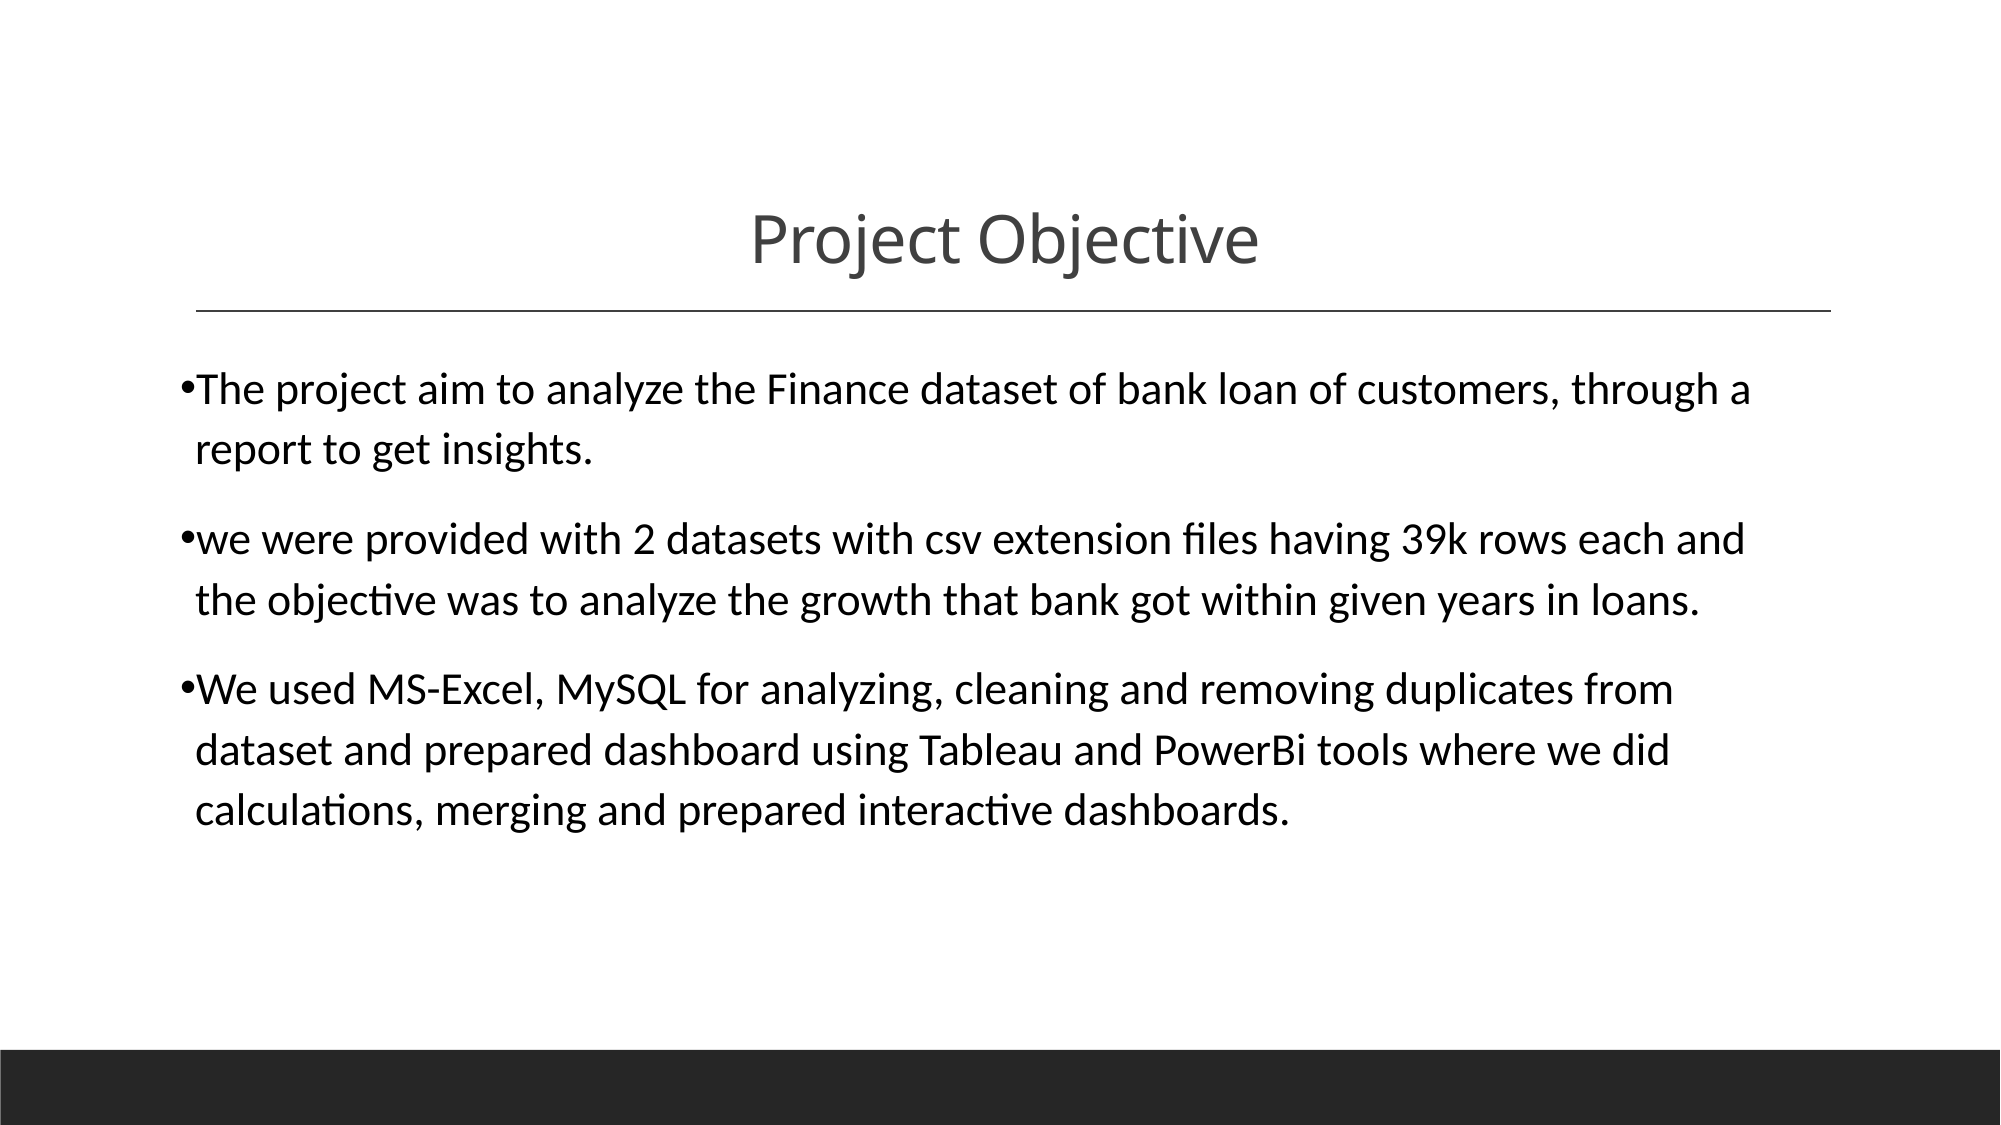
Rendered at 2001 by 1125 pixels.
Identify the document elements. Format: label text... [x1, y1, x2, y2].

list The project aim to analyze the Finance dataset of bank loan of customers, through a report to get insights. we were provided with 2 datasets with csv extension files having 39k rows each and the objective was to analyze the growth that bank got within given years in loans. We used MS-Excel, MySQL for analyzing, cleaning and removing duplicates from dataset and prepared dashboard using Tableau and PowerBi tools where we did calculations, merging and prepared interactive dashboards. [180, 345, 1800, 963]
title Project Objective [180, 47, 1830, 285]
